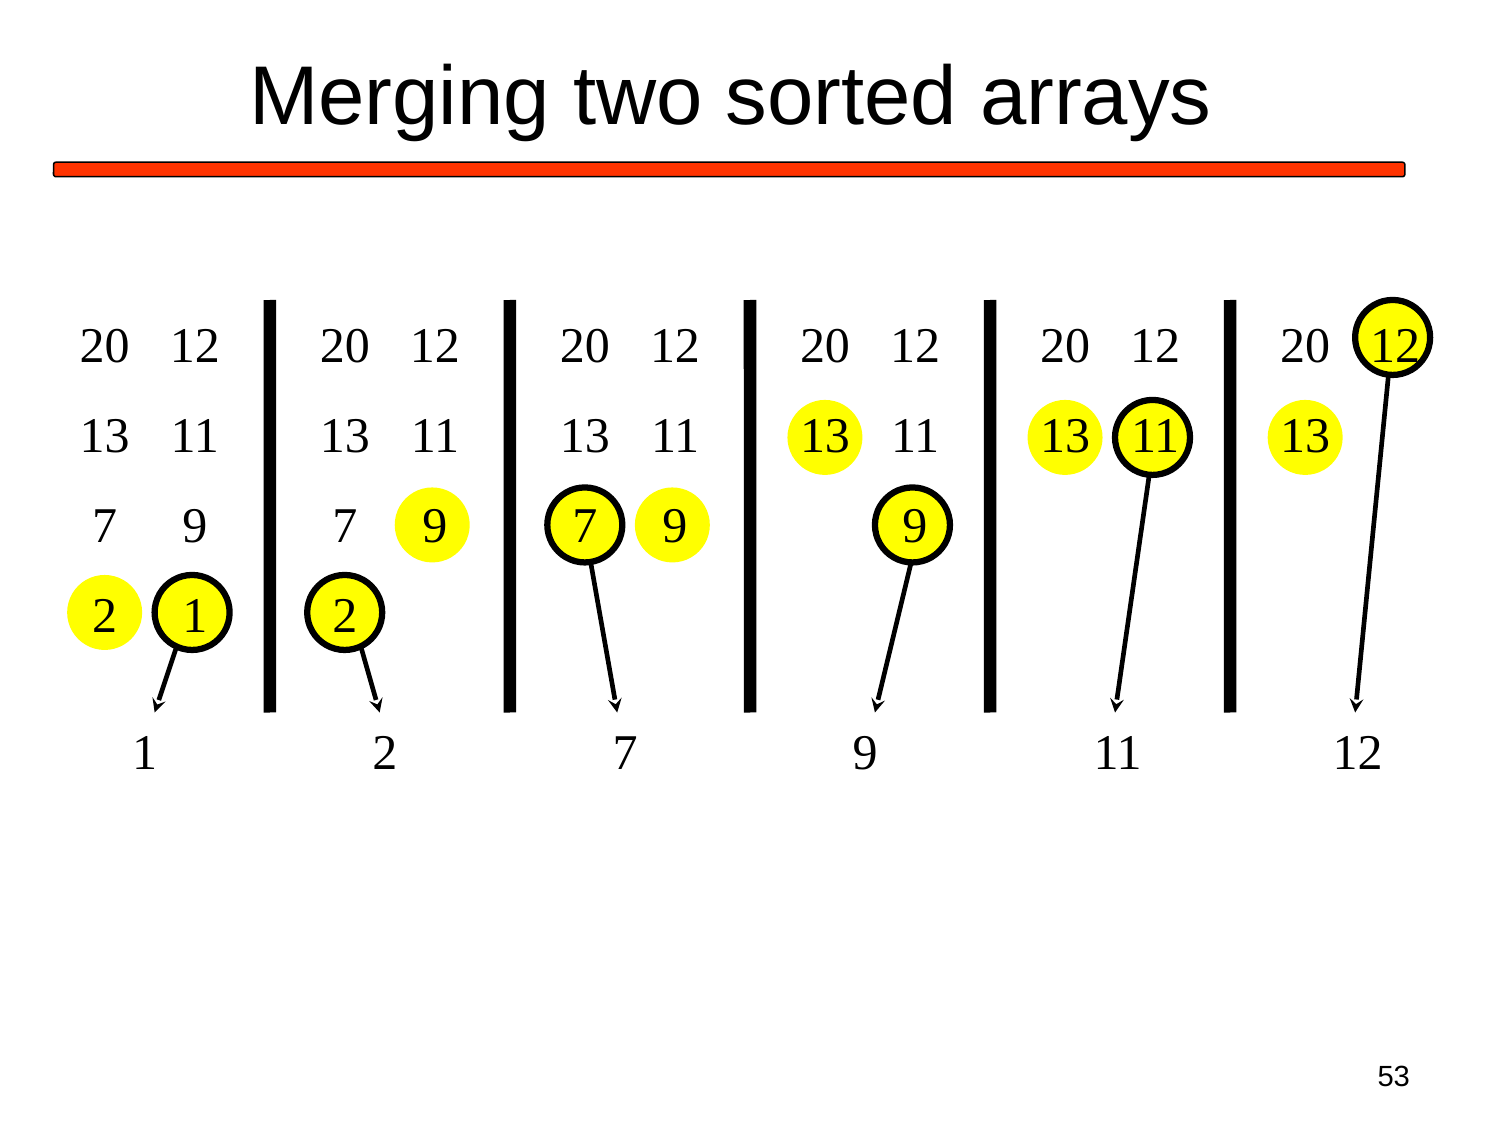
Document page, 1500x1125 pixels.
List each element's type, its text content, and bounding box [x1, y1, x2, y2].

slide_number 53 [1074, 1049, 1425, 1103]
title Merging two sorted arrays [55, 16, 1406, 166]
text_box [64, 274, 1436, 788]
